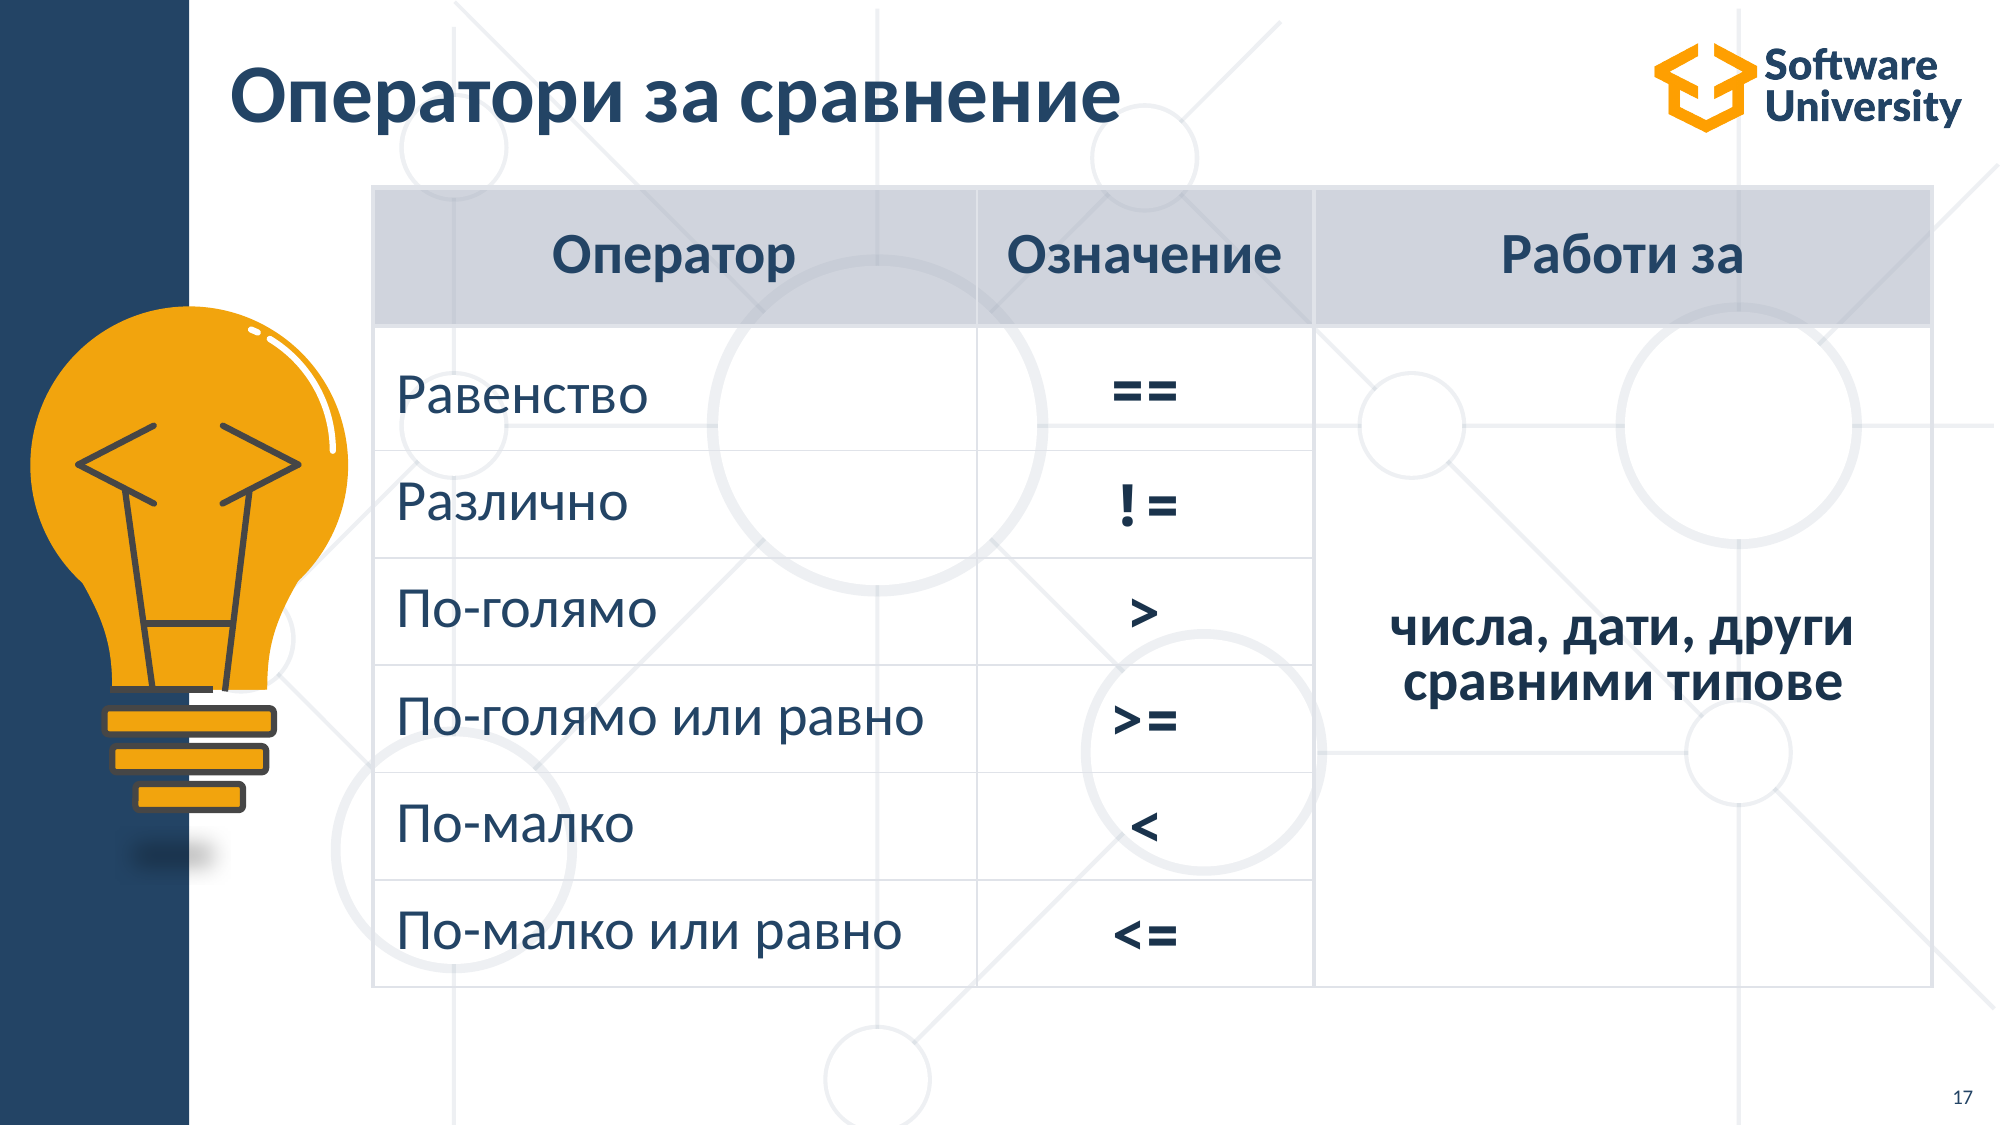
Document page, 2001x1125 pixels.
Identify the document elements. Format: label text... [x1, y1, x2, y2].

table_cell >= [978, 666, 1312, 772]
table_header Означение [978, 190, 1312, 324]
table_cell По-голямо [375, 559, 976, 664]
text_box 17 [1927, 1067, 1989, 1117]
table_cell <= [978, 881, 1312, 986]
table_header Оператор [375, 190, 976, 324]
picture [1641, 31, 1973, 145]
table_header Работи за [1316, 190, 1930, 324]
table_cell числа, дати, други сравними типове [1316, 328, 1930, 986]
table_cell > [978, 559, 1312, 664]
table_cell По-малко [375, 773, 976, 879]
table_cell Равенство [375, 328, 976, 450]
table_cell != [978, 451, 1312, 557]
table_cell == [978, 328, 1312, 450]
table_cell По-голямо или равно [375, 666, 976, 772]
table_cell По-малко или равно [375, 881, 976, 986]
title Оператори за сравнение [212, 16, 1628, 162]
table_cell < [978, 773, 1312, 879]
table_cell Различно [375, 451, 976, 557]
